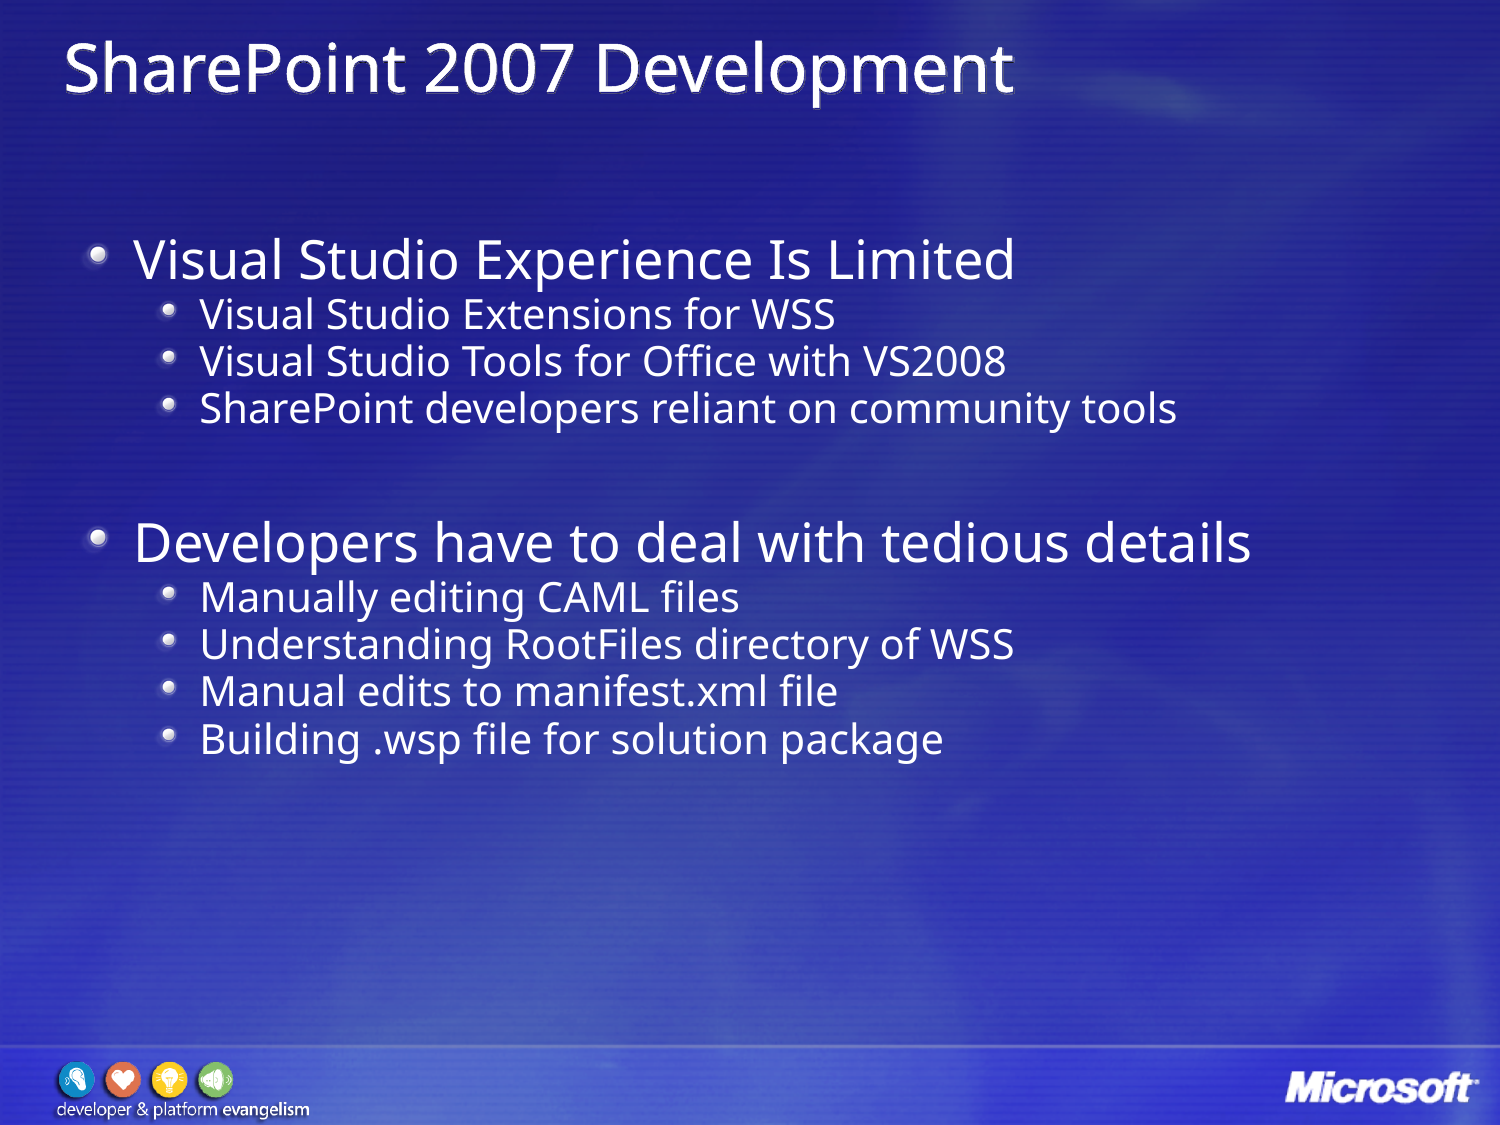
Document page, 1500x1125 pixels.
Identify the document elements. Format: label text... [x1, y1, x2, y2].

picture [0, 0, 1500, 1125]
title SharePoint 2007 Development [63, 24, 1438, 126]
list Visual Studio Experience Is Limited Visual Studio Extensions for WSS Visual Studio Tools for Office with VS2008 SharePoint developers reliant on community tools Developers have to deal with tedious details Manually editing CAML files Understanding RootFiles directory of WSS Manual edits to manifest.xml file Building .wsp file for solution package [62, 231, 1438, 962]
